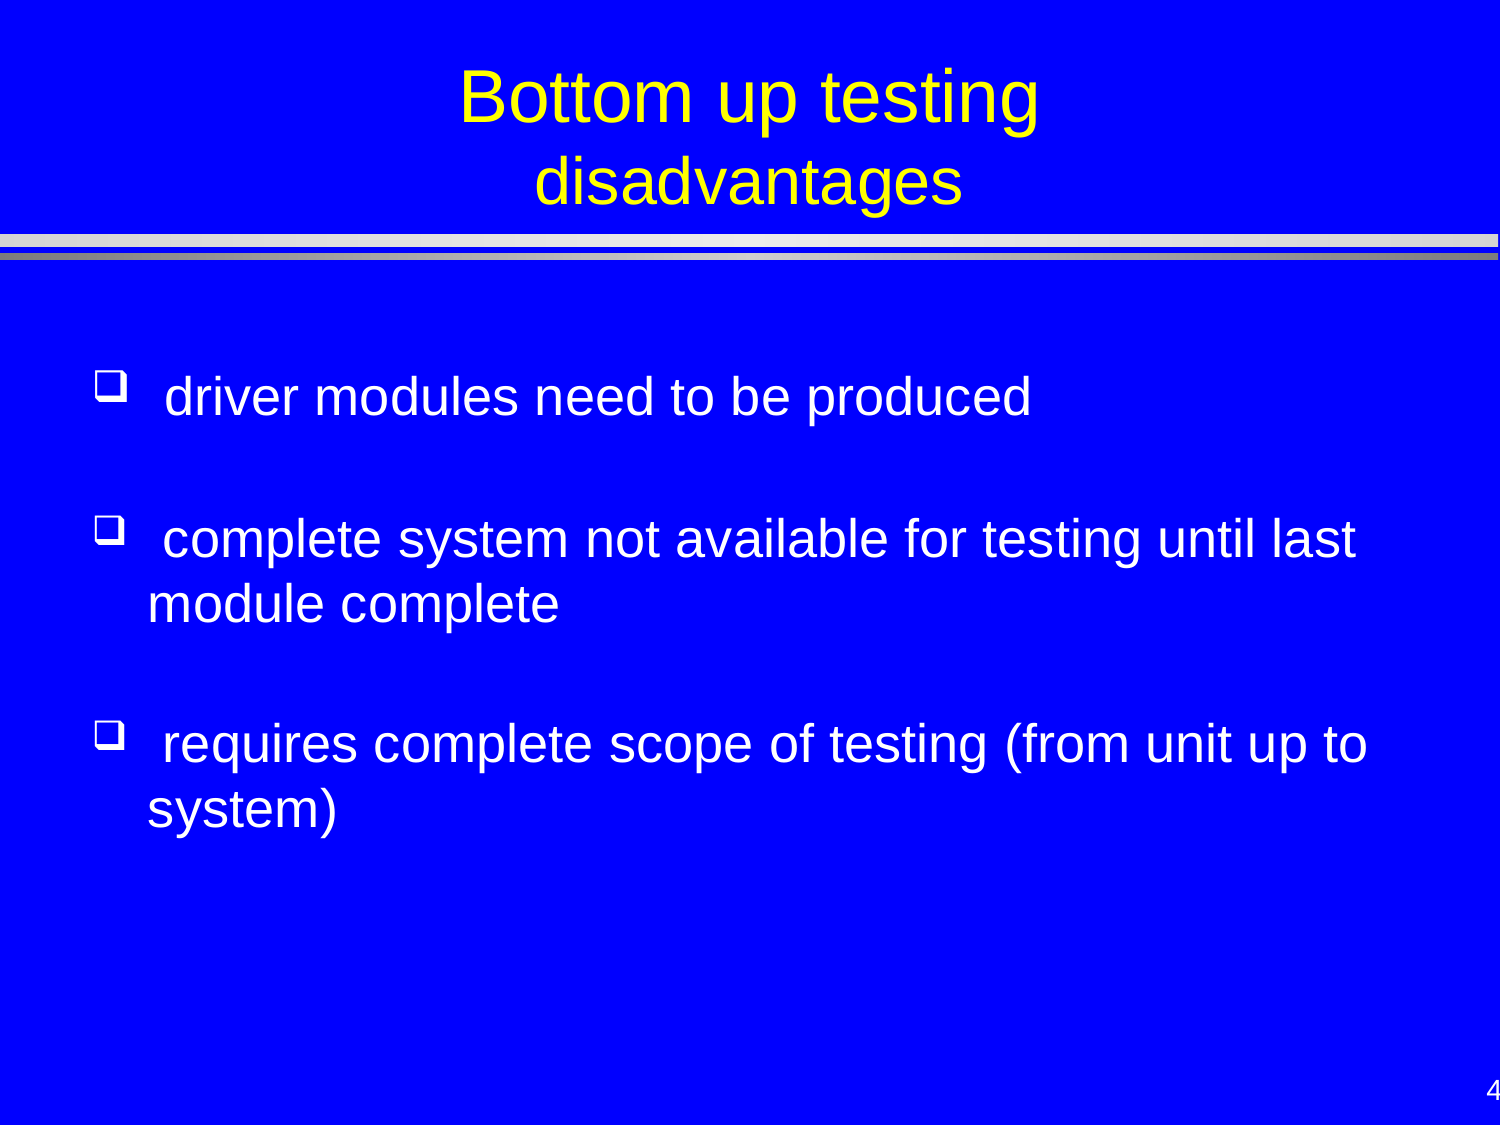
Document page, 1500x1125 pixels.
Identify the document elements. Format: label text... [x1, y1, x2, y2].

list driver modules need to be produced complete system not available for testing until last module complete requires complete scope of testing (from unit up to system) [76, 349, 1393, 922]
title Bottom up testing disadvantages [111, 36, 1388, 226]
